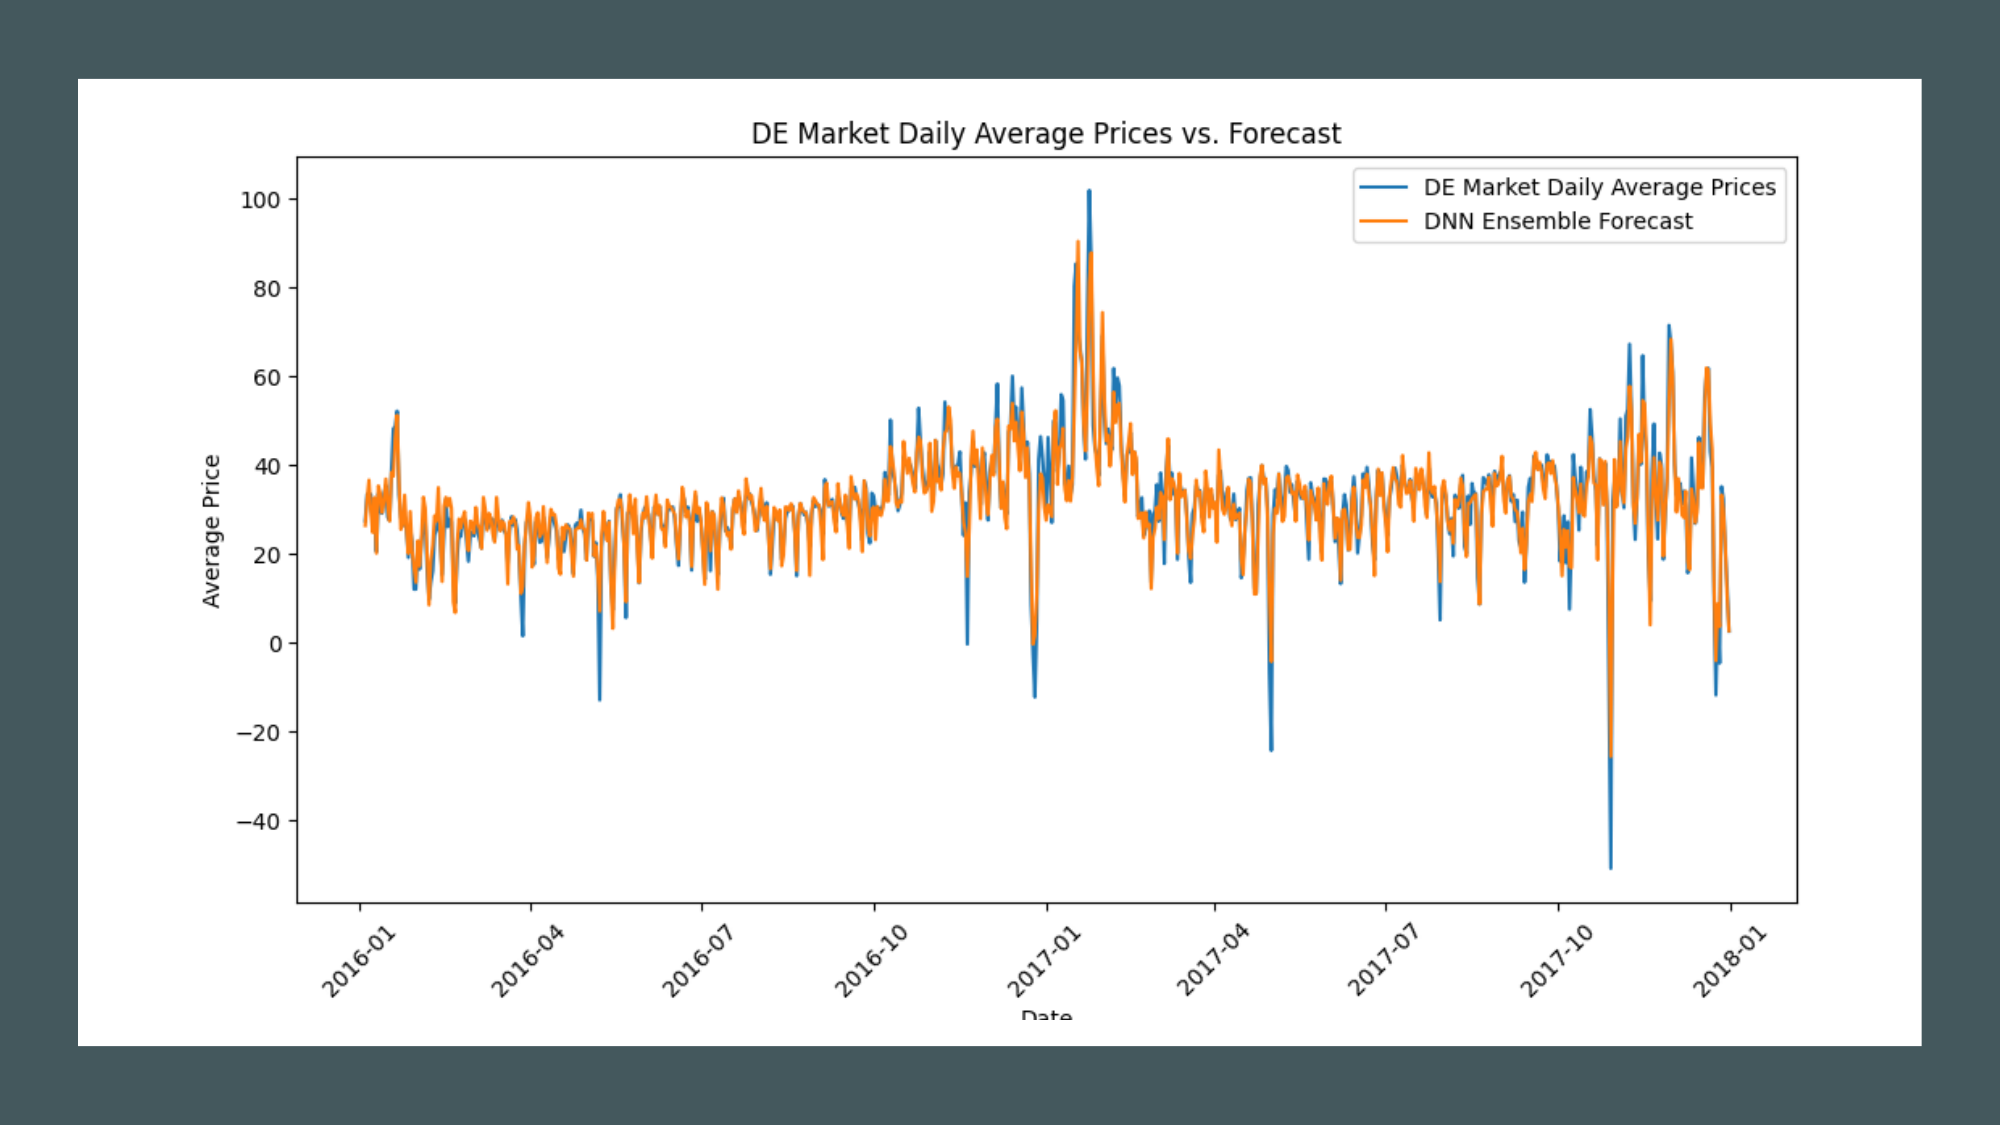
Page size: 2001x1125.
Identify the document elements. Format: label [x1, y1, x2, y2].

text_box [0, 0, 2000, 1125]
list [187, 104, 1813, 1020]
text_box [76, 77, 1924, 1048]
